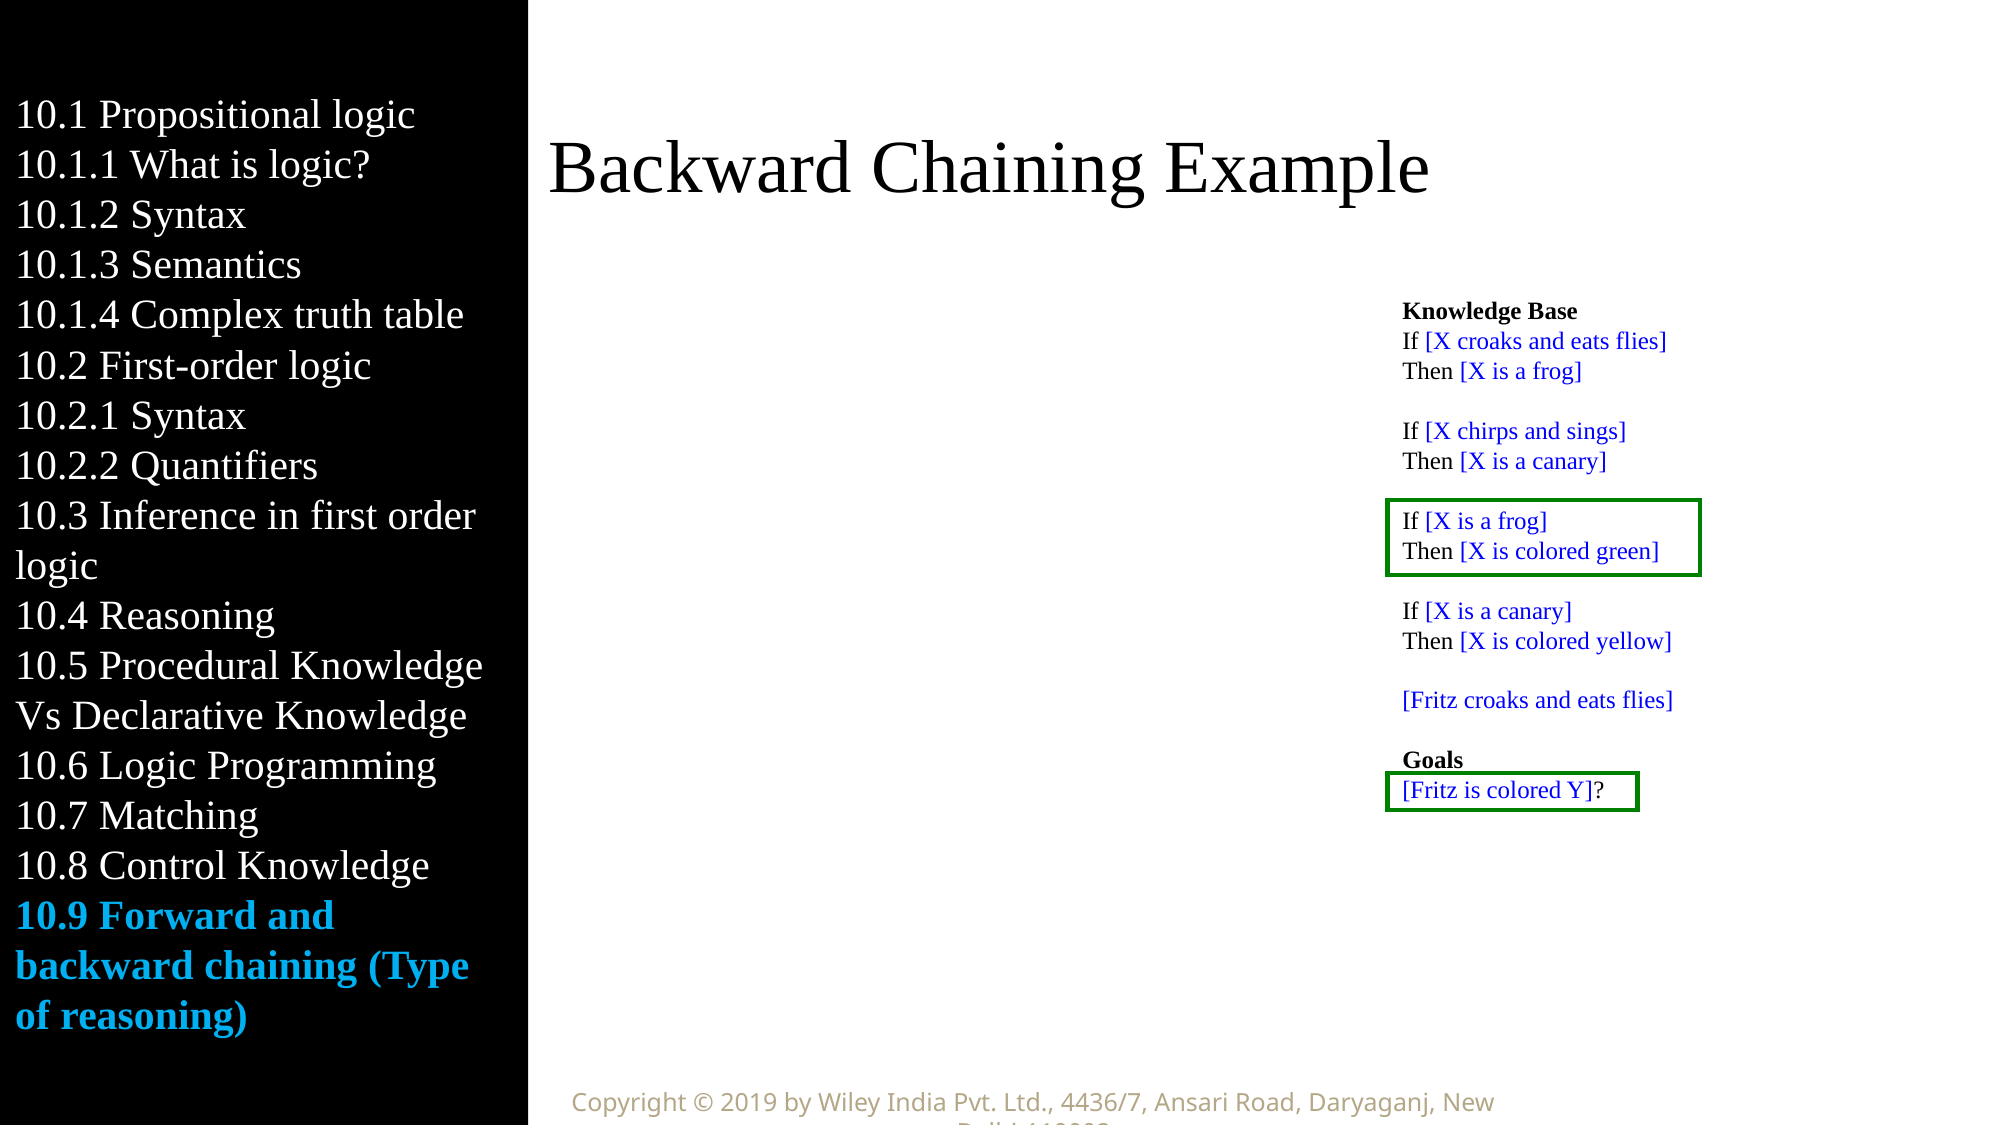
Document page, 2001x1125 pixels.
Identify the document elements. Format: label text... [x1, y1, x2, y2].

text_box [1387, 772, 1638, 811]
text_box Knowledge Base If [X croaks and eats flies] Then [X is a frog] If [X chirps and sings] Then [X is a canary] If [X is a frog] Then [X is colored green] If [X is a canary] Then [X is colored yellow] [Fritz croaks and eats flies] Goals [Fritz is colored Y]? [1387, 287, 1725, 1041]
text_box 10.1 Propositional logic 10.1.1 What is logic? 10.1.2 Syntax 10.1.3 Semantics 10.1.4 Complex truth table 10.2 First-order logic 10.2.1 Syntax 10.2.2 Quantifiers 10.3 Inference in first order logic 10.4 Reasoning 10.5 Procedural Knowledge Vs Declarative Knowledge 10.6 Logic Programming 10.7 Matching 10.8 Control Knowledge 10.9 Forward and backward chaining (Type of reasoning) [0, 0, 529, 1125]
title Backward Chaining Example [533, 59, 1863, 278]
text_box [1387, 499, 1700, 575]
text_box Copyright © 2019 by Wiley India Pvt. Ltd., 4436/7, Ansari Road, Daryaganj, New Delhi-110002 [533, 1079, 1534, 1125]
